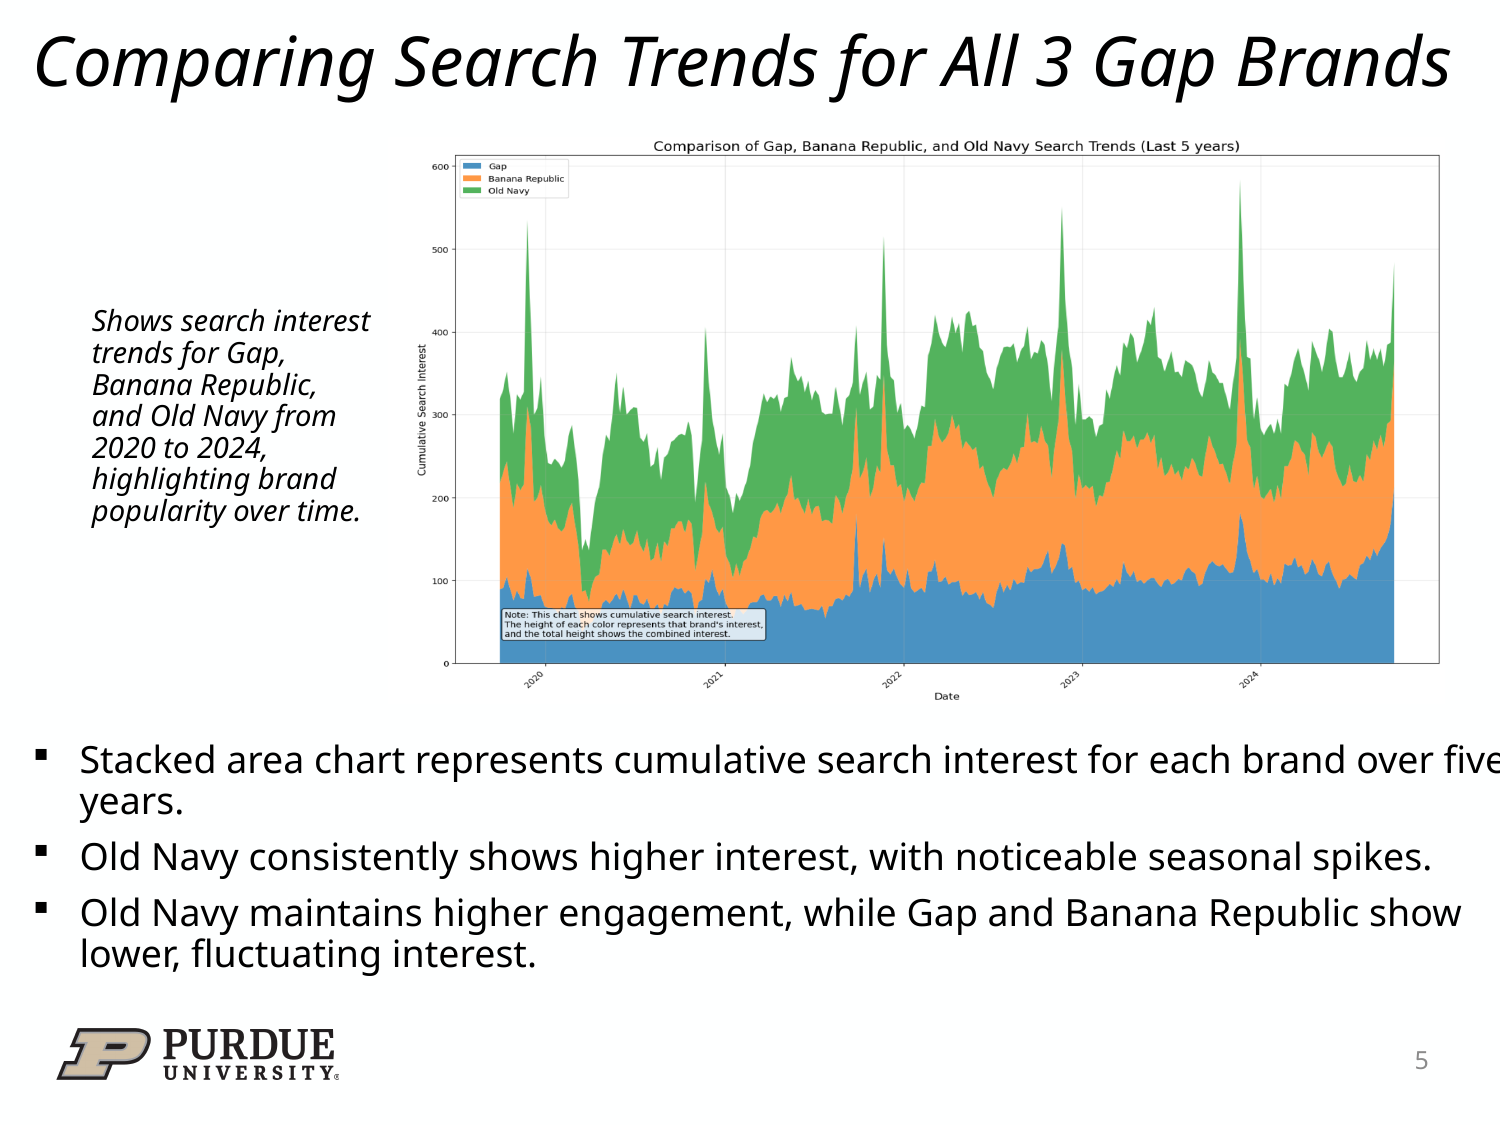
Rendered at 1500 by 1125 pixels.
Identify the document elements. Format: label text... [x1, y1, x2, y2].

title Comparing Search Trends for All 3 Gap Brands [17, 15, 1482, 112]
list Stacked area chart represents cumulative search interest for each brand over five years. Old Navy consistently shows higher interest, with noticeable seasonal spikes. Old Navy maintains higher engagement, while Gap and Banana Republic show lower, fluctuating interest. [17, 734, 1500, 1003]
slide_number 5 [1263, 1031, 1444, 1092]
text_box Shows search interest trends for Gap, Banana Republic, and Old Navy from 2020 to 2024, highlighting brand popularity over time. [76, 299, 388, 543]
picture [388, 137, 1445, 704]
